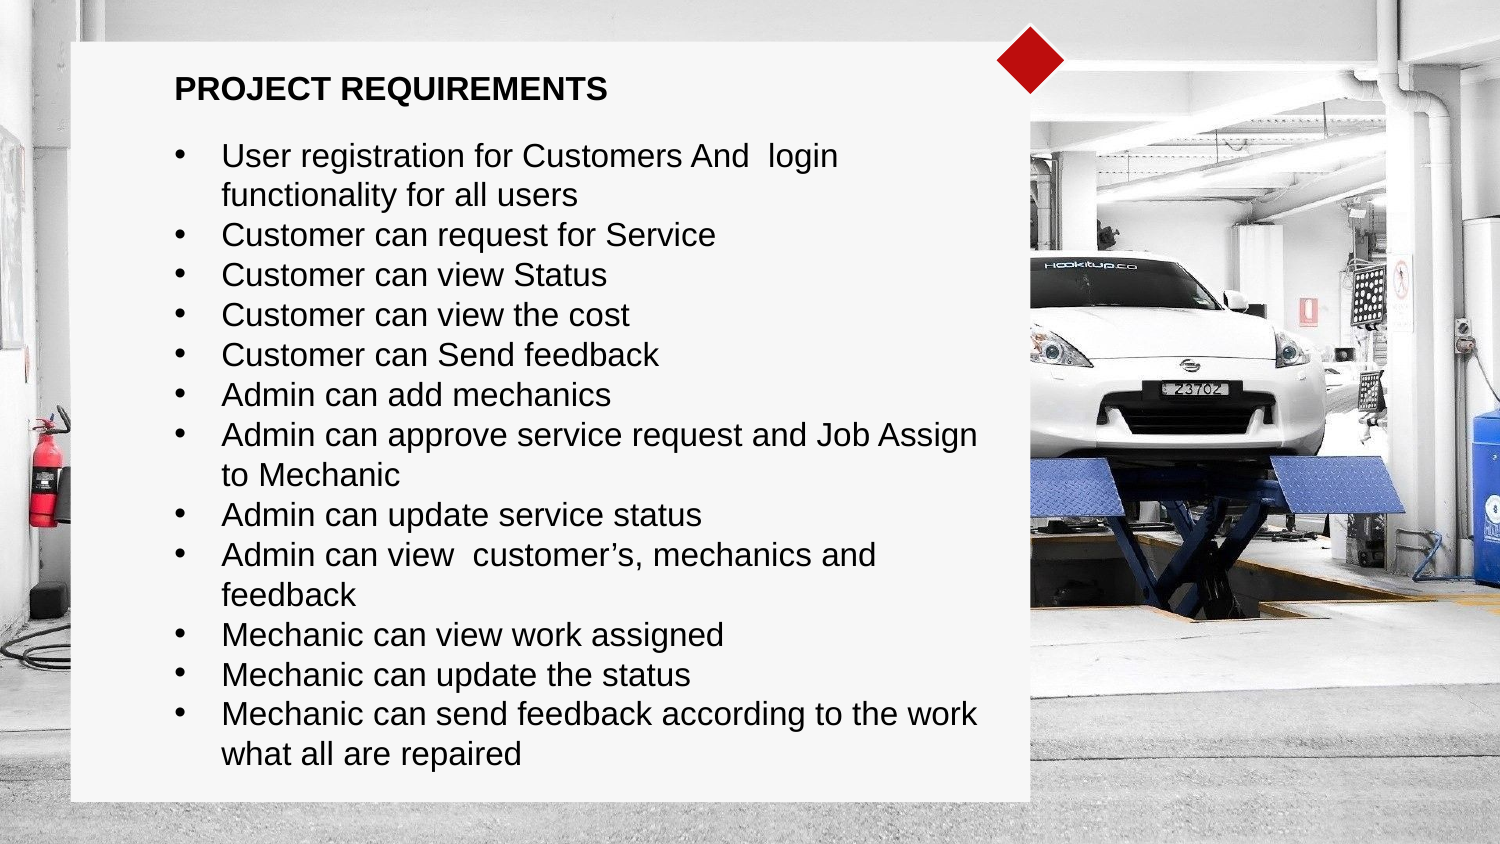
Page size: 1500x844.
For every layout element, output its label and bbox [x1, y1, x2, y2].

picture [0, 0, 1500, 844]
text_box [70, 41, 1031, 803]
